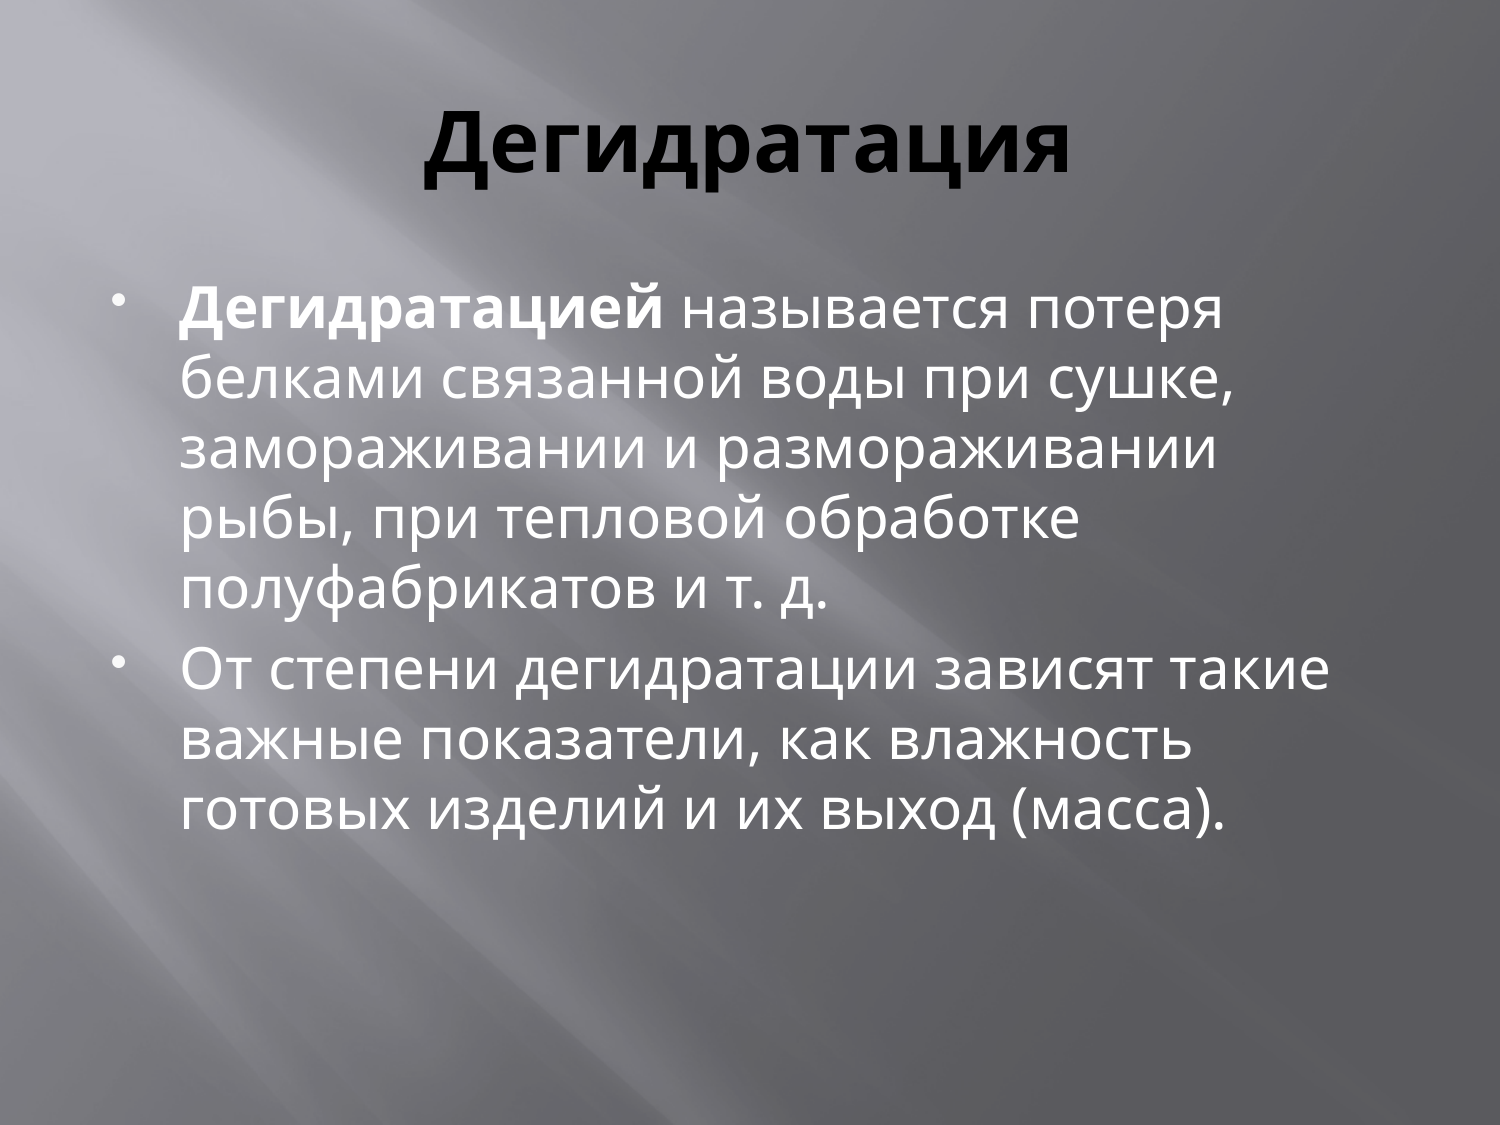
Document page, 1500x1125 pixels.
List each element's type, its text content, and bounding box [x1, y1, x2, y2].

title Дегидратация [75, 45, 1425, 233]
list Дегидратацией называется потеря белками связанной воды при сушке, замораживании и размораживании рыбы, при тепловой обработке полуфабрикатов и т. д. От степени дегидратации зависят такие важные показатели, как влажность готовых изделий и их выход (масса). [75, 262, 1425, 1035]
